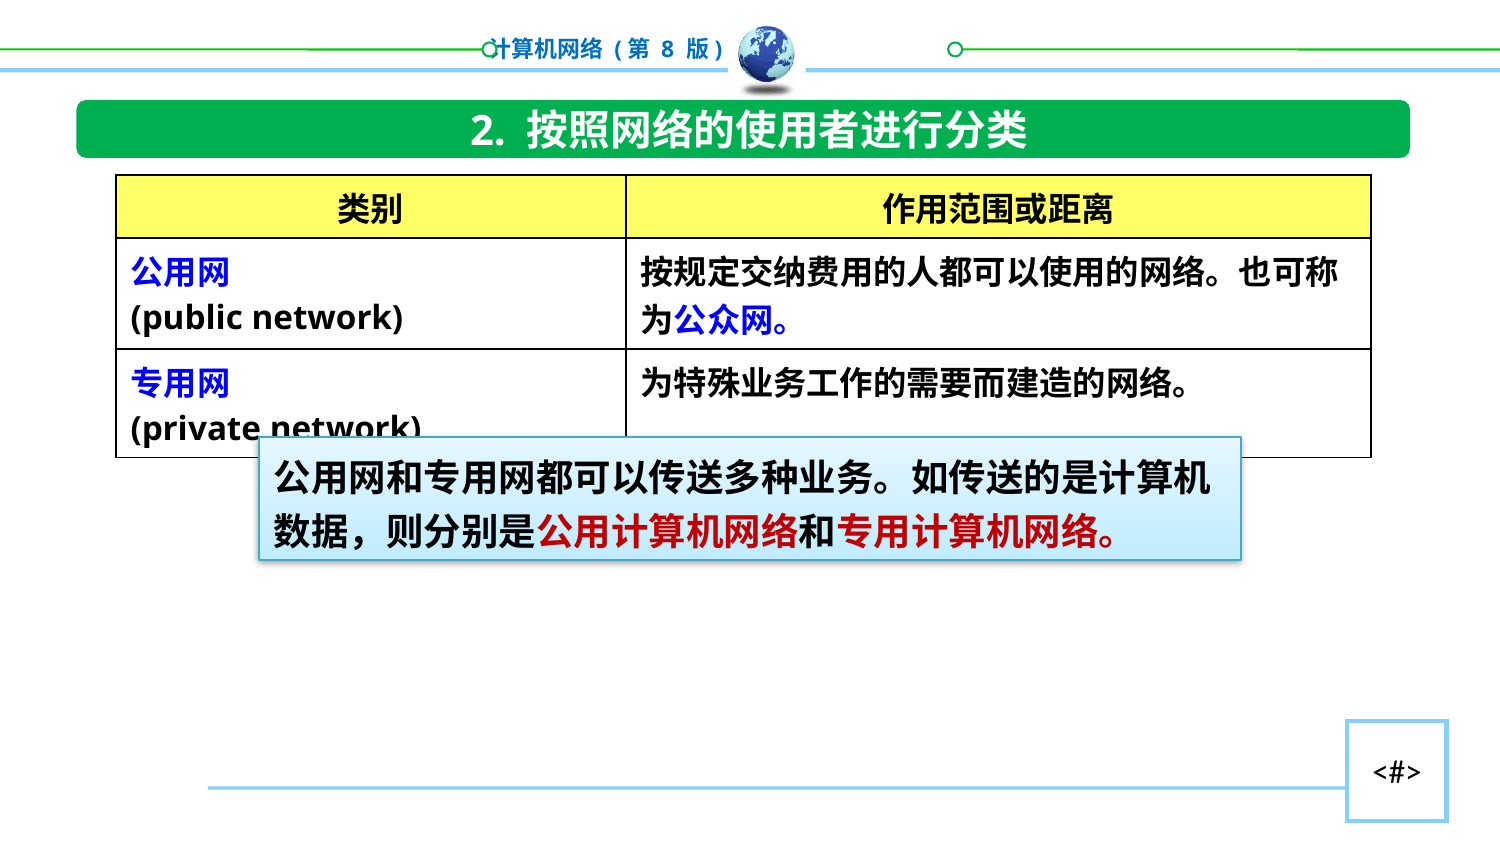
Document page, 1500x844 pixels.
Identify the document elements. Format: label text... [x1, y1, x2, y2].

table_cell 为特殊业务工作的需要而建造的网络。 [627, 350, 1370, 457]
picture [736, 24, 796, 99]
text_box 公用网和专用网都可以传送多种业务。如传送的是计算机数据，则分别是公用计算机网络和专用计算机网络。 [258, 436, 1242, 561]
table_cell 专用网 (private network) [117, 350, 625, 457]
list 2. 按照网络的使用者进行分类 [204, 99, 1293, 158]
table_cell 按规定交纳费用的人都可以使用的网络。也可称为公众网。 [627, 239, 1370, 348]
table_header 类别 [117, 176, 625, 237]
table_cell 公用网 (public network) [117, 239, 625, 348]
table_header 作用范围或距离 [627, 176, 1370, 237]
